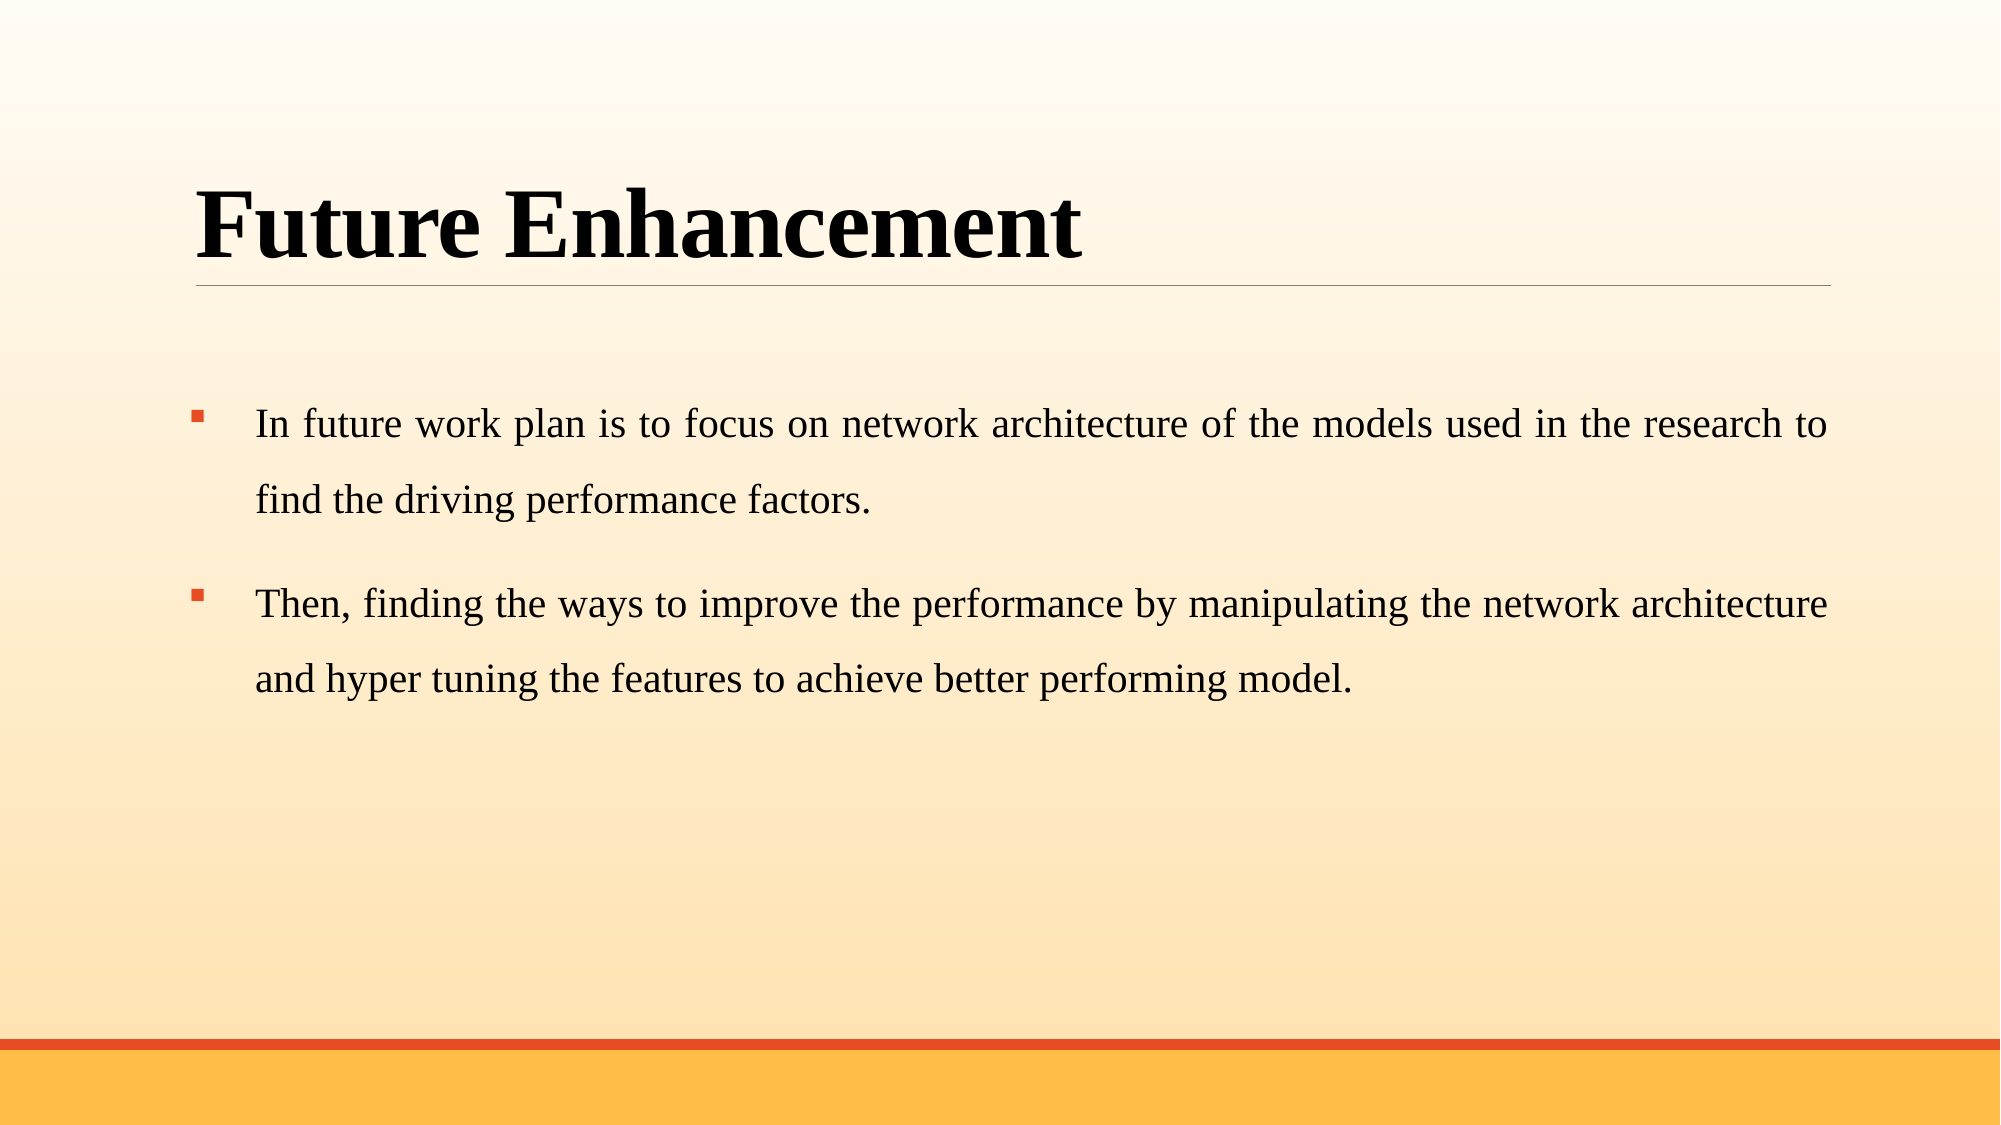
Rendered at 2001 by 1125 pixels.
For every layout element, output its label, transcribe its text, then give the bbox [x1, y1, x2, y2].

list In future work plan is to focus on network architecture of the models used in the research to find the driving performance factors. Then, finding the ways to improve the performance by manipulating the network architecture and hyper tuning the features to achieve better performing model. [180, 363, 1830, 934]
title Future Enhancement [180, 47, 1830, 285]
